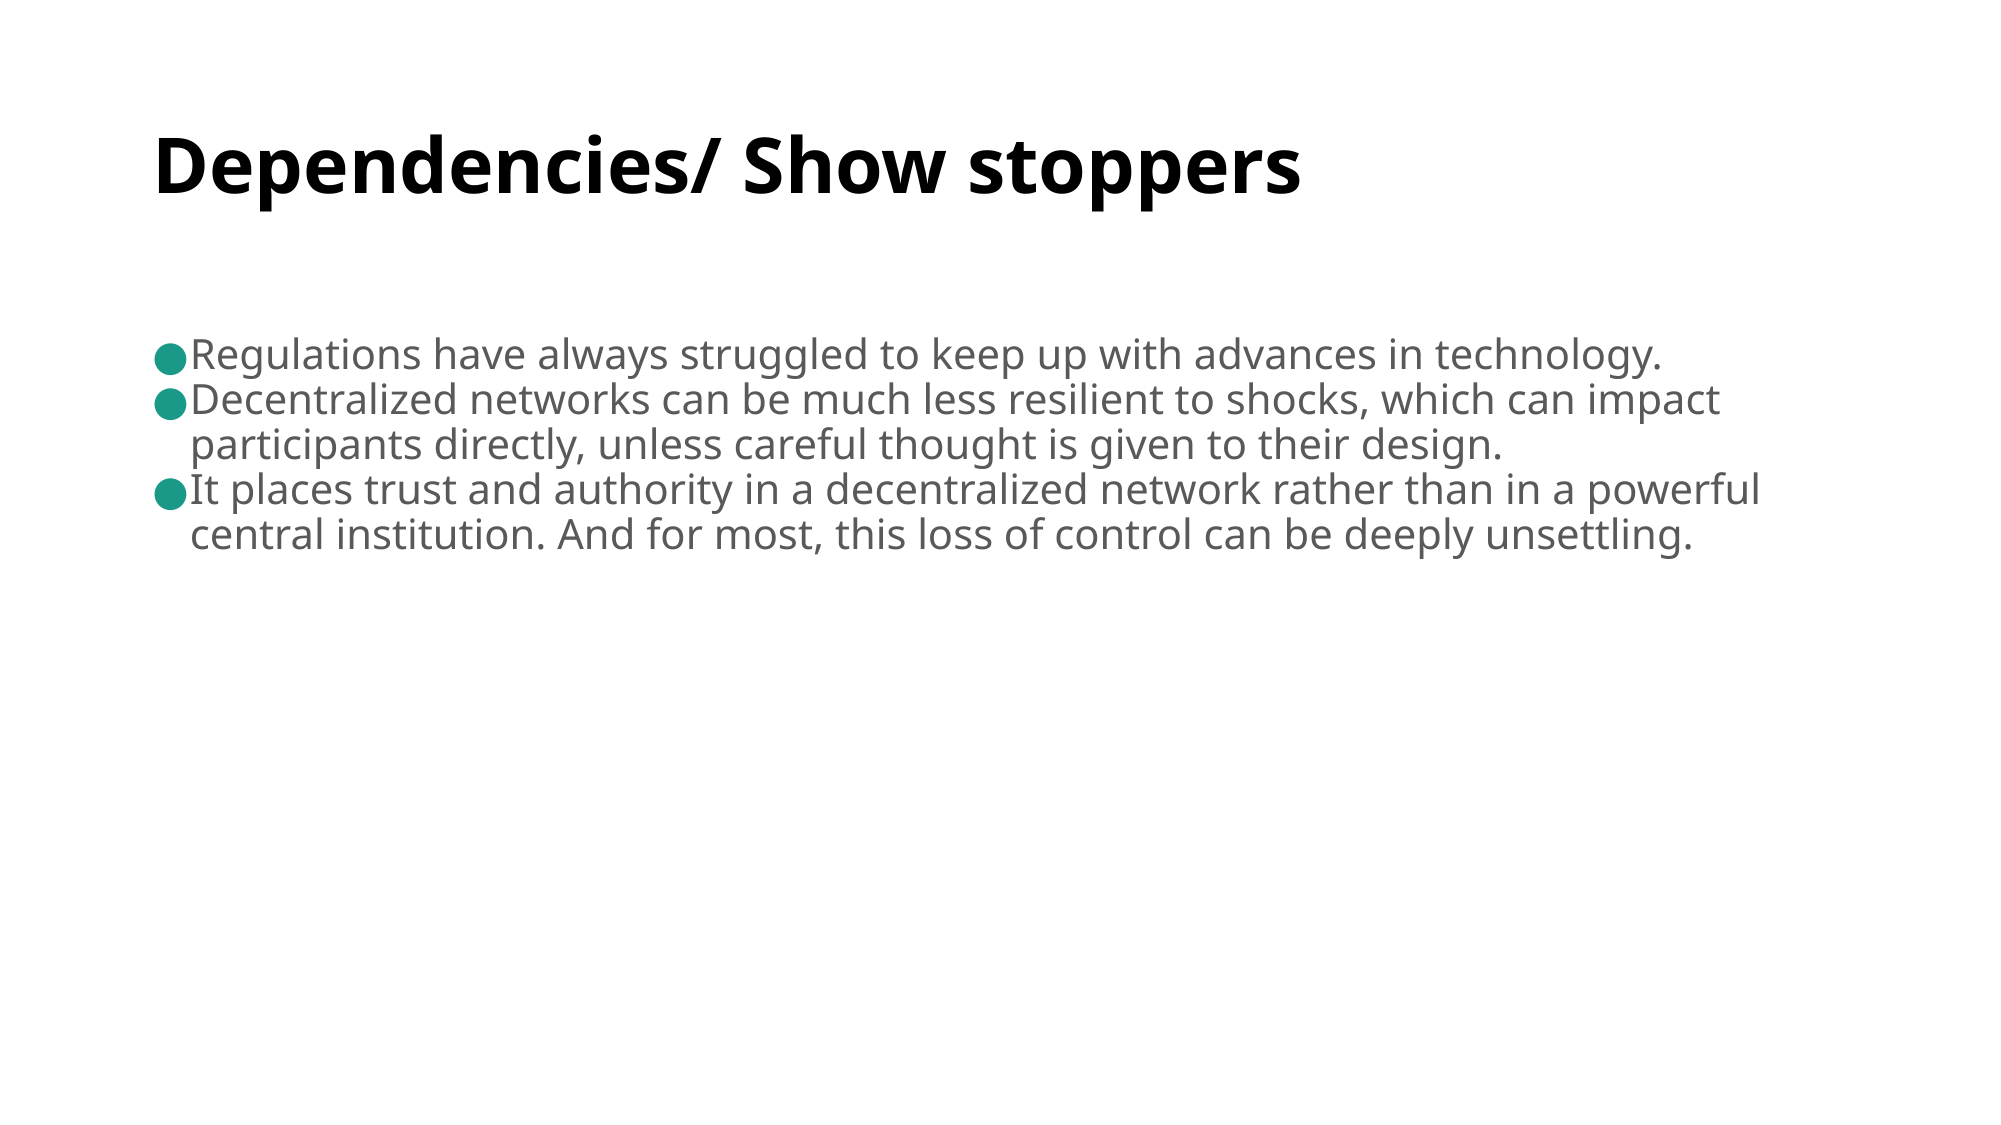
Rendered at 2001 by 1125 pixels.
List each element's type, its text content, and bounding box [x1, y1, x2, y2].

title Dependencies/ Show stoppers [137, 59, 1863, 278]
text_box Regulations have always struggled to keep up with advances in technology. Decentralized networks can be much less resilient to shocks, which can impact participants directly, unless careful thought is given to their design. It places trust and authority in a decentralized network rather than in a powerful central institution. And for most, this loss of control can be deeply unsettling. [137, 326, 1863, 609]
